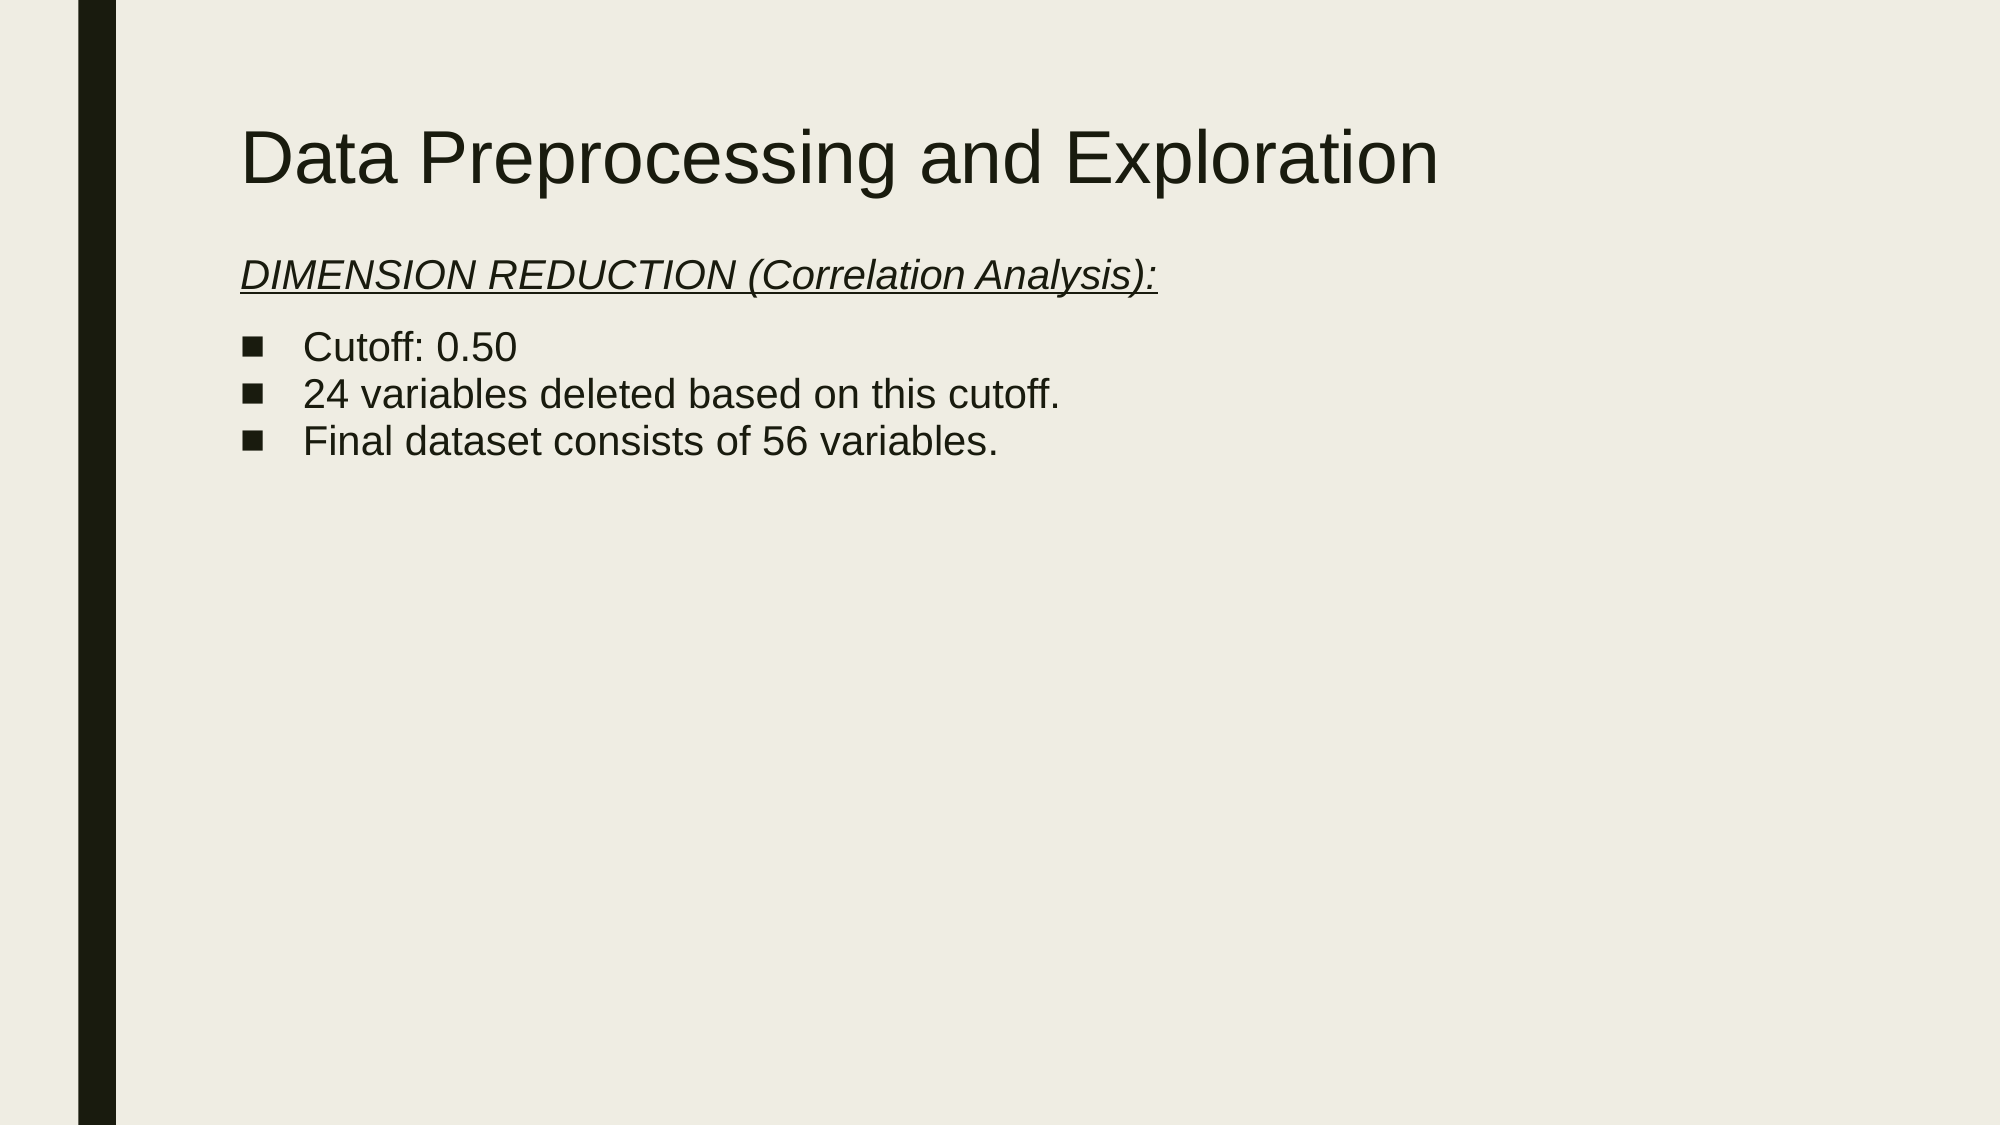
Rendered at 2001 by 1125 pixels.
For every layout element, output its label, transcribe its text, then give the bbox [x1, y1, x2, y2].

list DIMENSION REDUCTION (Correlation Analysis): Cutoff: 0.50 24 variables deleted based on this cutoff. Final dataset consists of 56 variables. [225, 244, 1800, 963]
title Data Preprocessing and Exploration [225, 112, 1800, 244]
